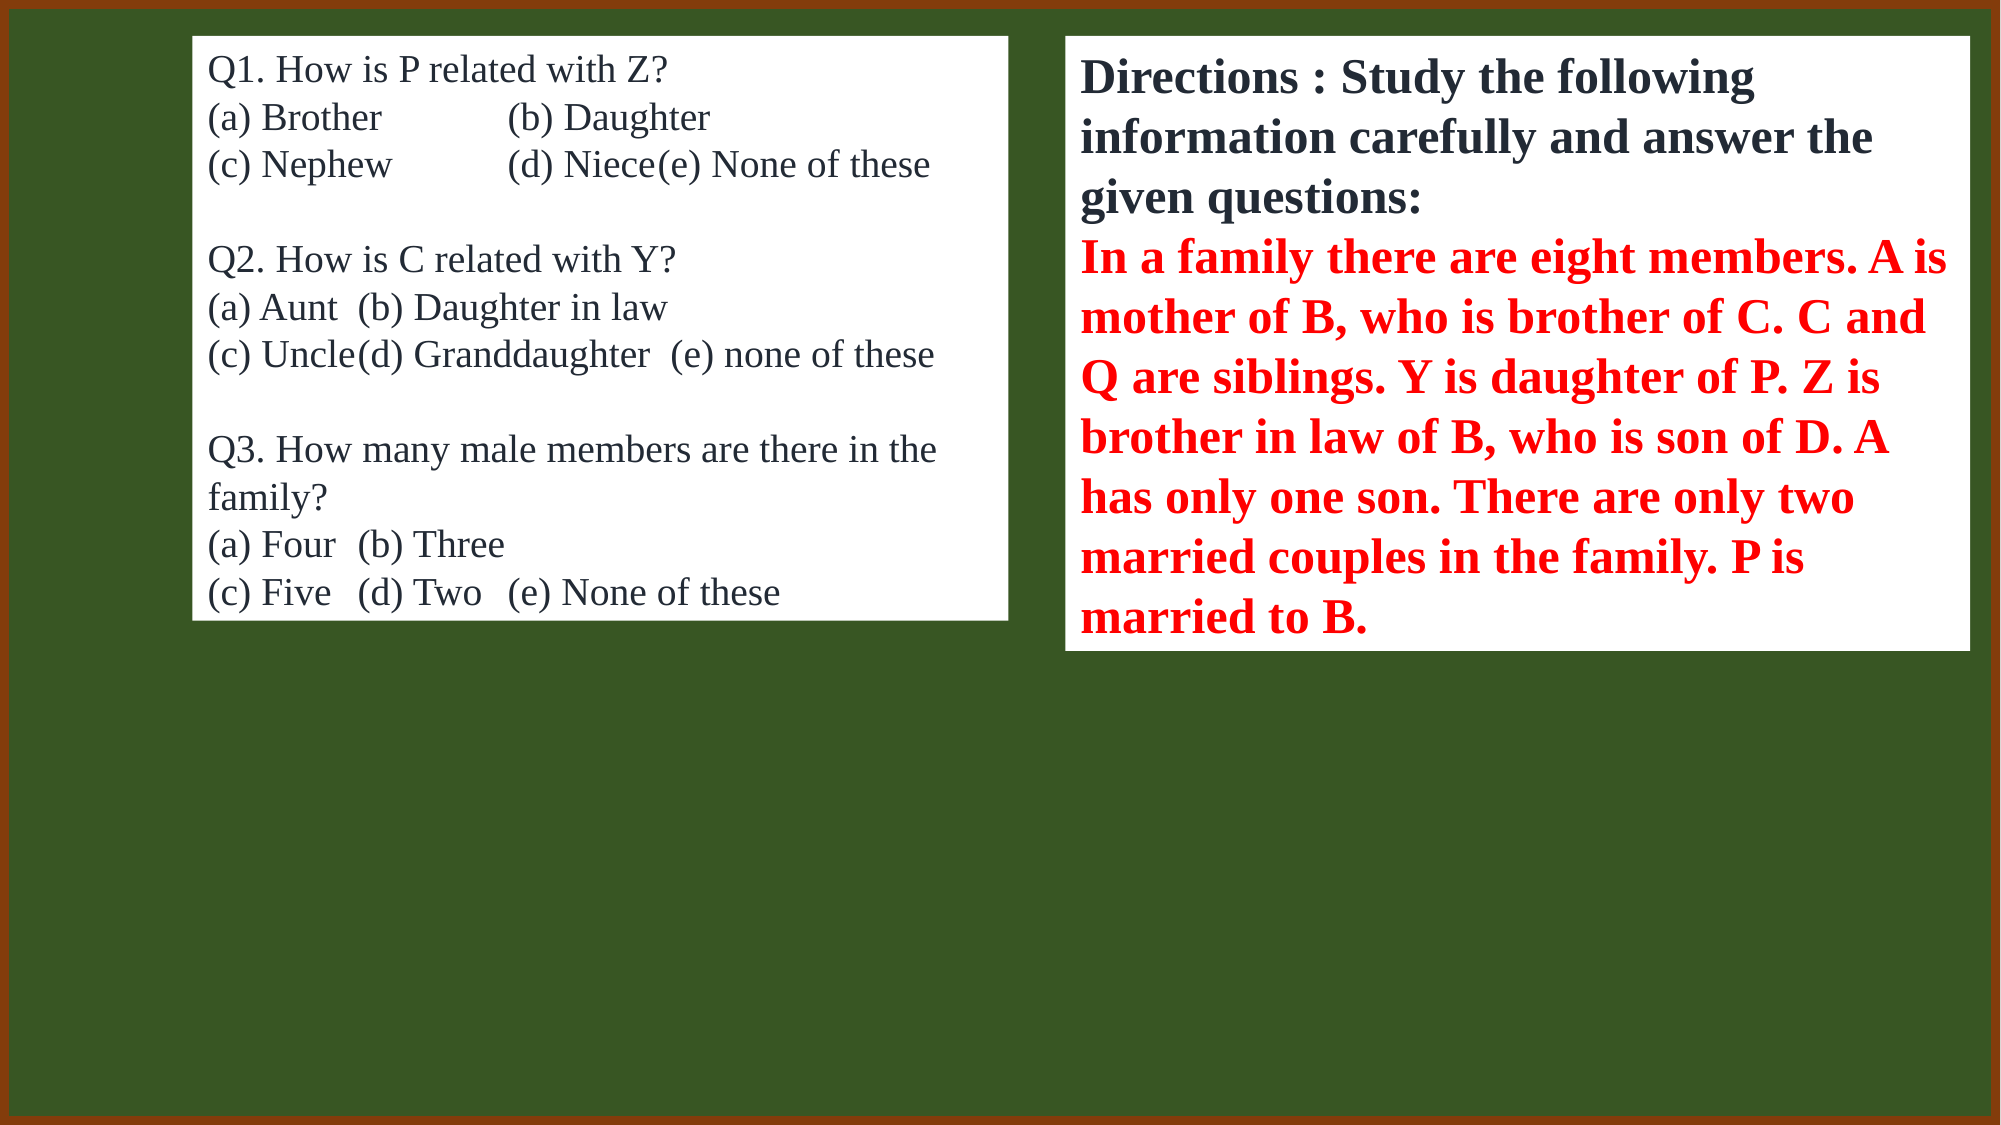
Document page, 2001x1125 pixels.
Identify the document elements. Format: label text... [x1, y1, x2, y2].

text_box Q1. How is P related with Z? (a) Brother (b) Daughter (c) Nephew (d) Niece (e) None of these Q2. How is C related with Y? (a) Aunt (b) Daughter in law (c) Uncle (d) Granddaughter (e) none of these Q3. How many male members are there in the family? (a) Four (b) Three (c) Five (d) Two (e) None of these [192, 35, 1009, 621]
text_box Directions : Study the following information carefully and answer the given questions: In a family there are eight members. A is mother of B, who is brother of C. C and Q are siblings. Y is daughter of P. Z is brother in law of B, who is son of D. A has only one son. There are only two married couples in the family. P is married to B. [1065, 35, 1971, 651]
